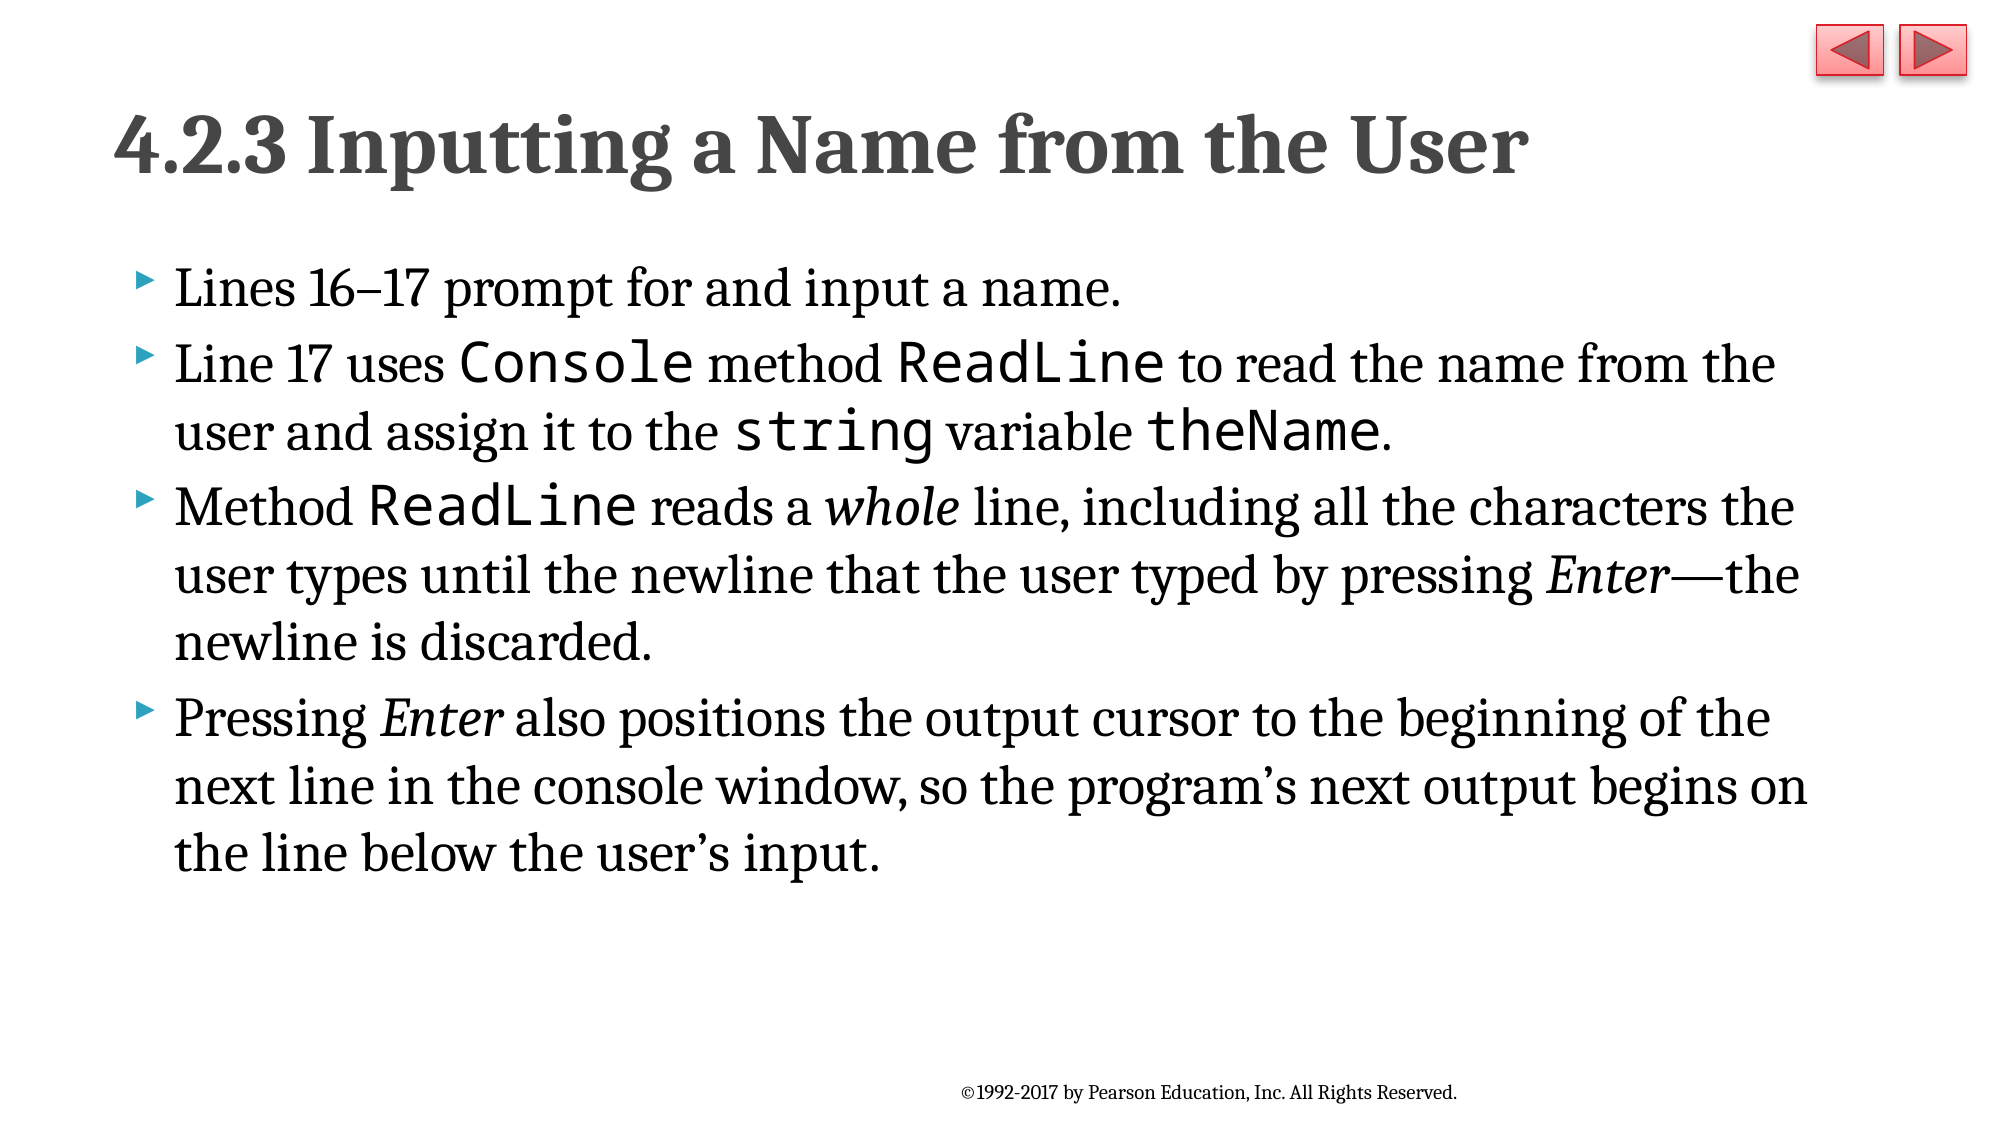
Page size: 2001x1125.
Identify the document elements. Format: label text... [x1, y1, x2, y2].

title 4.2.3 Inputting a Name from the User [99, 45, 1900, 233]
list Lines 16–17 prompt for and input a name. Line 17 uses Console method ReadLine to read the name from the user and assign it to the string variable theName. Method ReadLine reads a whole line, including all the characters the user types until the newline that the user typed by pressing Enter—the newline is discarded. Pressing Enter also positions the output cursor to the beginning of the next line in the console window, so the program’s next output begins on the line below the user’s input. [99, 242, 1900, 986]
footer ©1992-2017 by Pearson Education, Inc. All Rights Reserved. [900, 1051, 1473, 1112]
